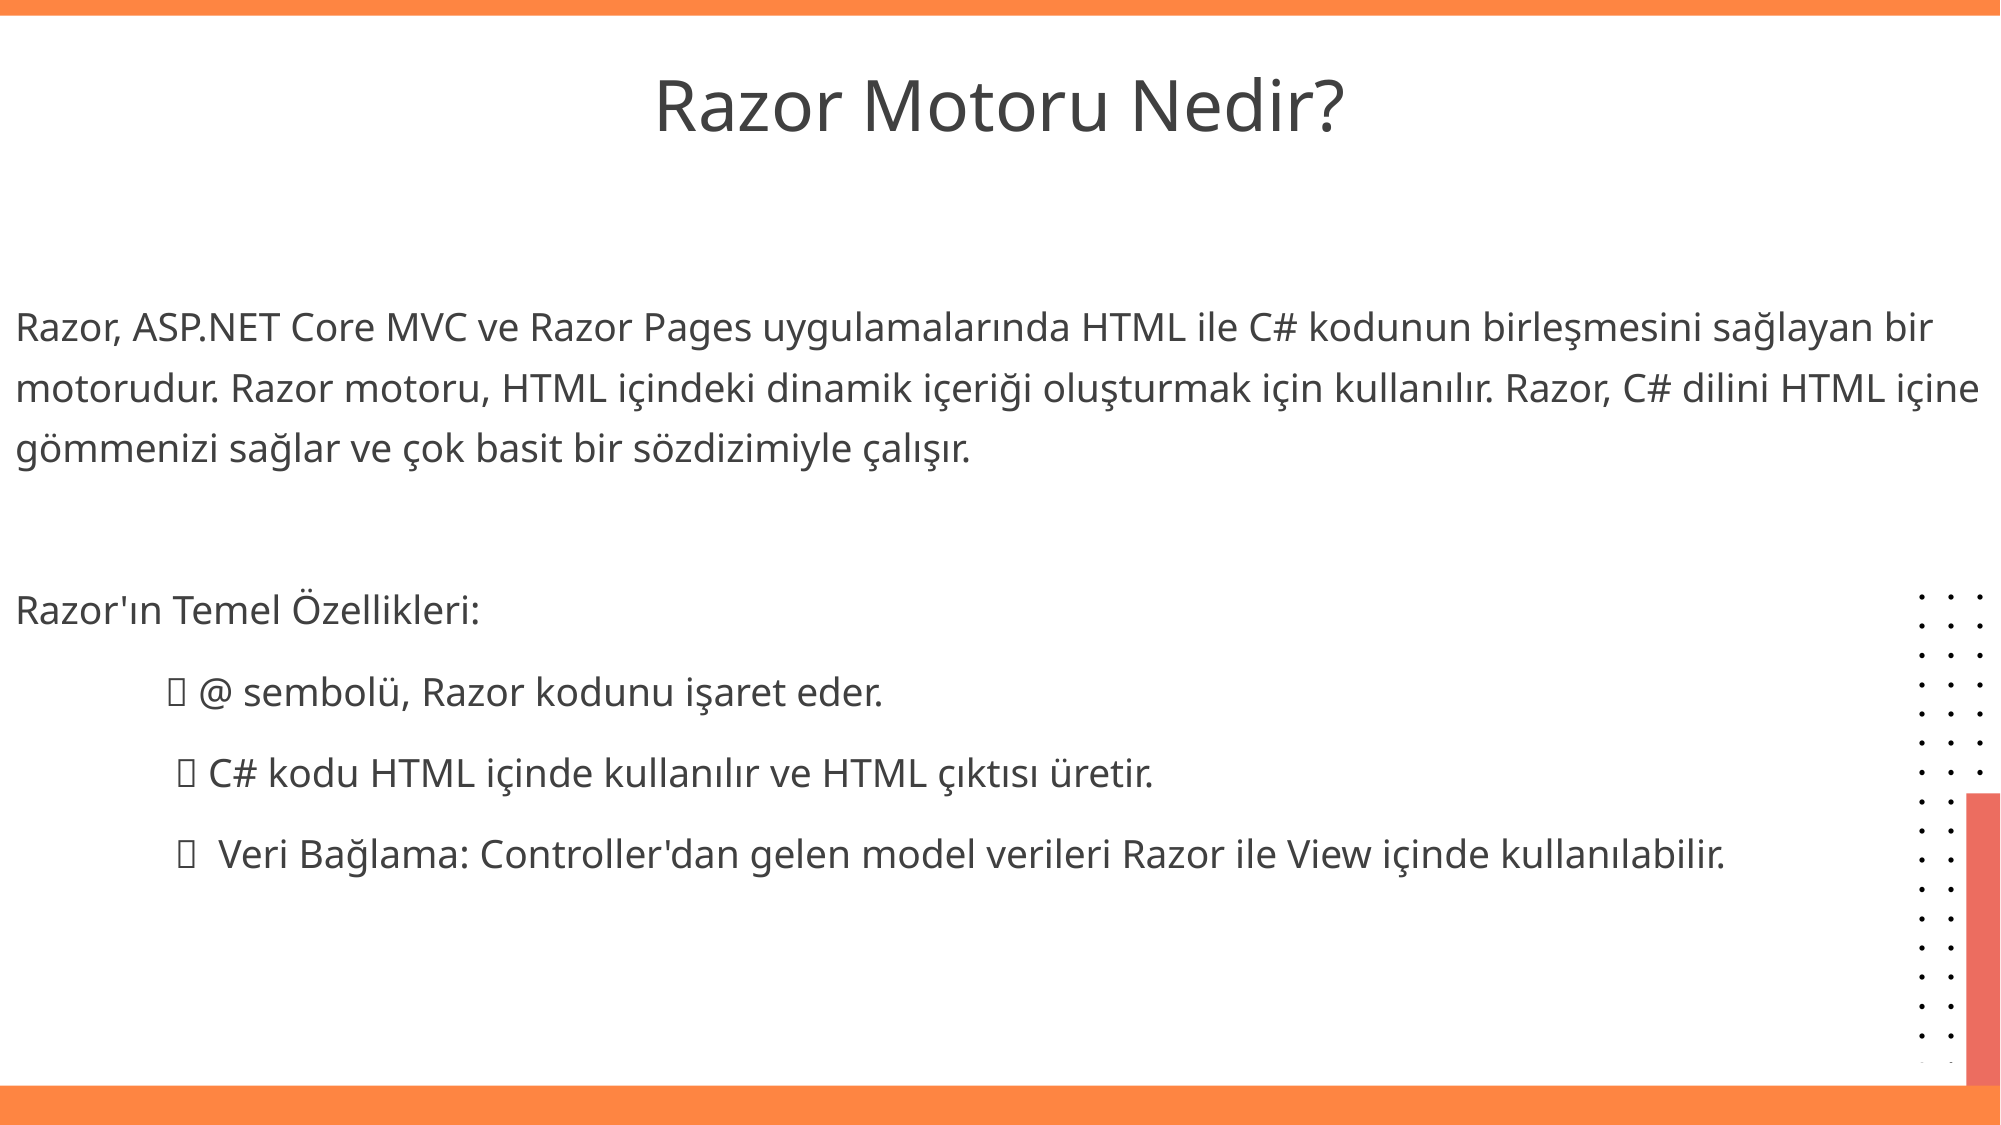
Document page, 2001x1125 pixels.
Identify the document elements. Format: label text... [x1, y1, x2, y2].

list Razor, ASP.NET Core MVC ve Razor Pages uygulamalarında HTML ile C# kodunun birleşmesini sağlayan bir motorudur. Razor motoru, HTML içindeki dinamik içeriği oluşturmak için kullanılır. Razor, C# dilini HTML içine gömmenizi sağlar ve çok basit bir sözdizimiyle çalışır. Razor'ın Temel Özellikleri:  @ sembolü, Razor kodunu işaret eder.  C# kodu HTML içinde kullanılır ve HTML çıktısı üretir.  Veri Bağlama: Controller'dan gelen model verileri Razor ile View içinde kullanılabilir. [0, 203, 2000, 962]
list Razor Motoru Nedir? [0, 26, 2000, 153]
picture [1907, 962, 1966, 1064]
